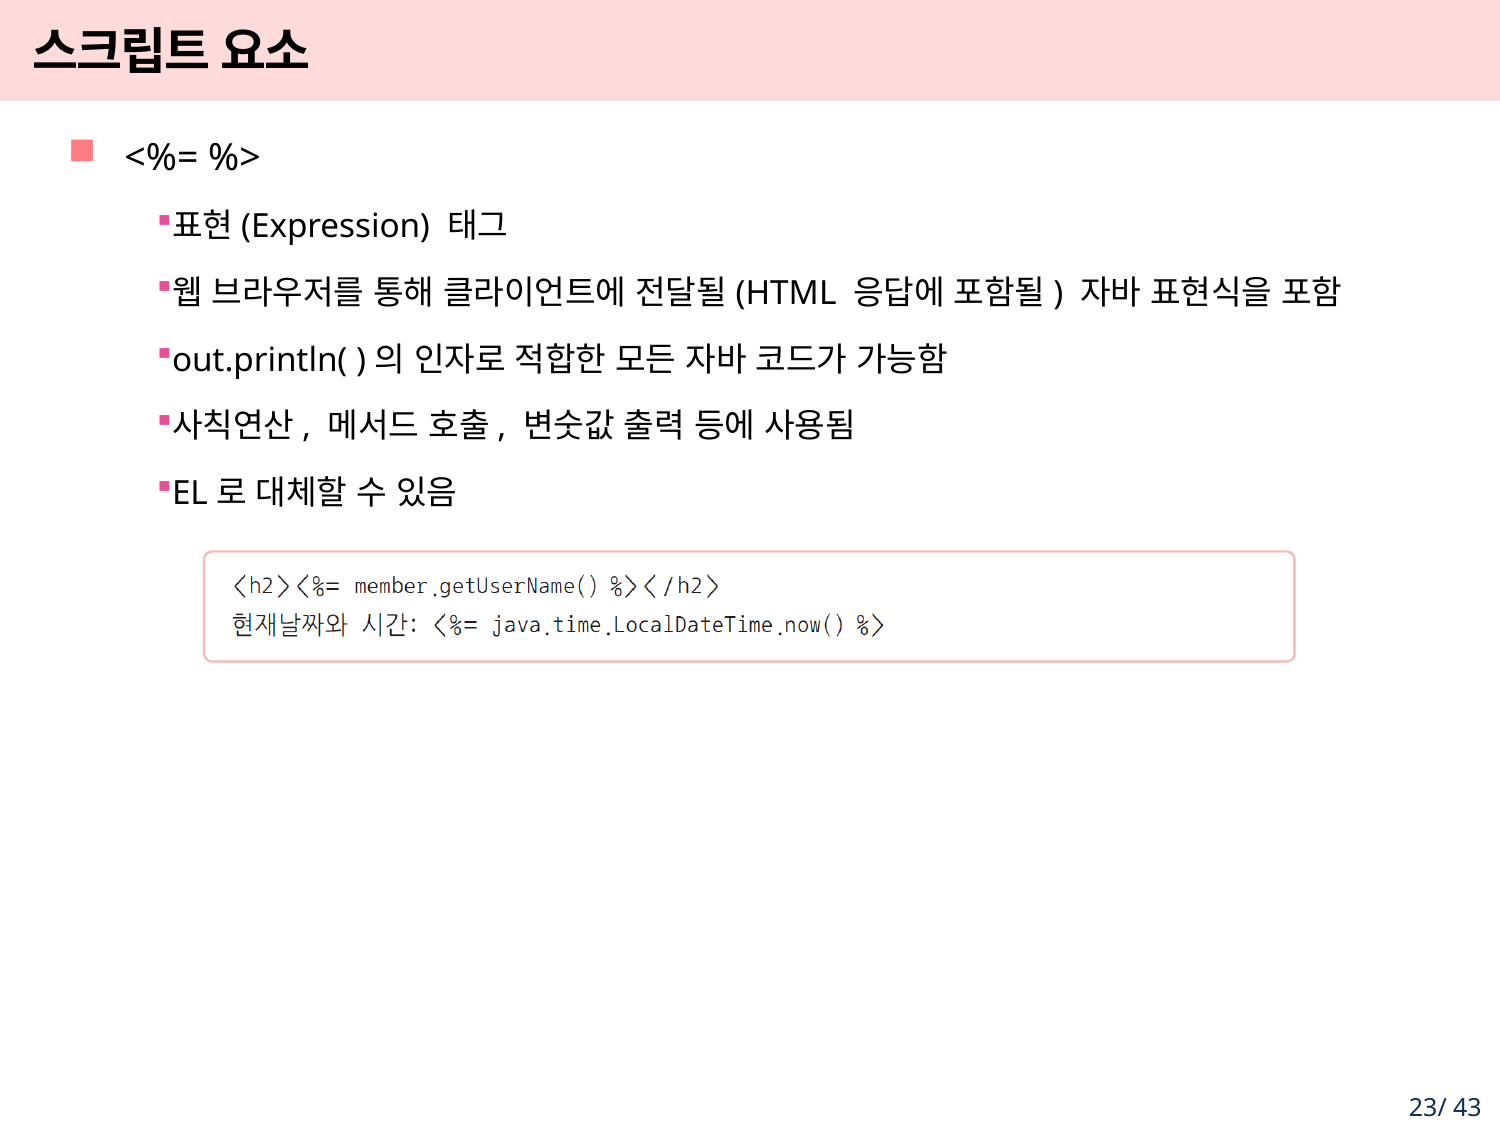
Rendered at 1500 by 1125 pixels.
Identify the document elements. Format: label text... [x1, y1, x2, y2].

title 스크립트 요소 [17, 10, 1295, 89]
picture [199, 544, 1301, 667]
list <%= %> 표현(Expression) 태그 웹 브라우저를 통해 클라이언트에 전달될(HTML 응답에 포함될) 자바 표현식을 포함 out.println( )의 인자로 적합한 모든 자바 코드가 가능함 사칙연산, 메서드 호출, 변숫값 출력 등에 사용됨 EL로 대체할 수 있음 [53, 125, 1425, 1005]
